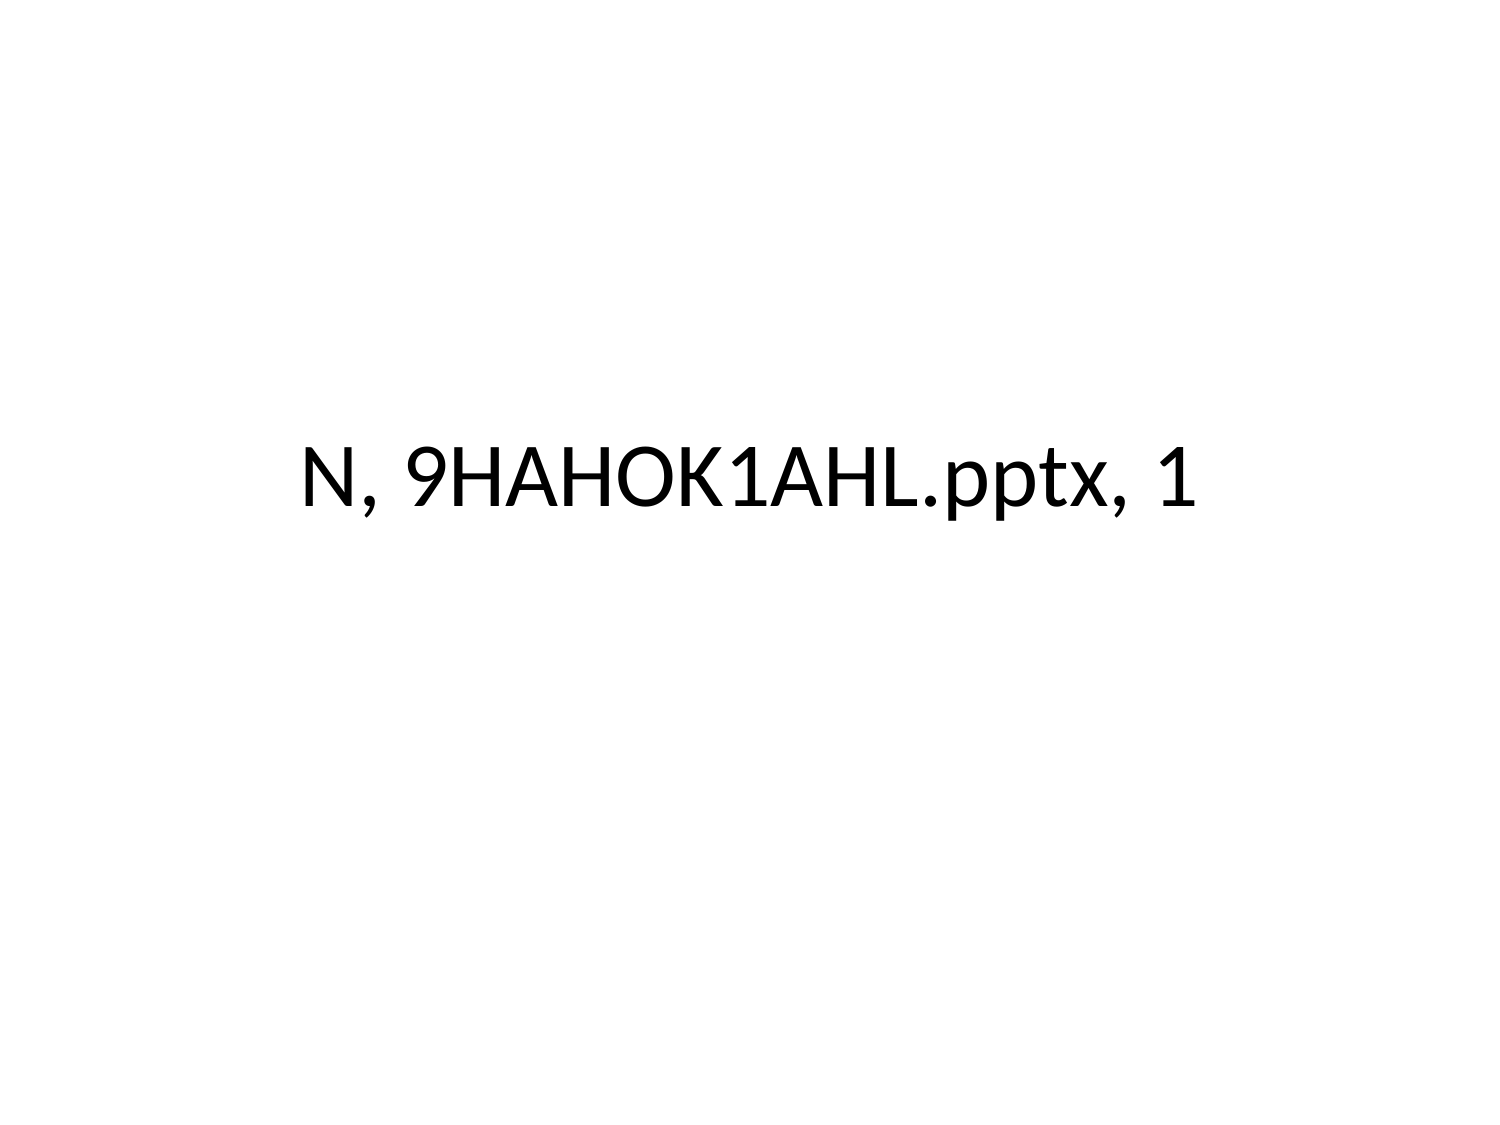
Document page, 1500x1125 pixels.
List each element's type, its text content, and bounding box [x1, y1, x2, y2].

title N, 9HAHOK1AHL.pptx, 1 [112, 349, 1388, 591]
